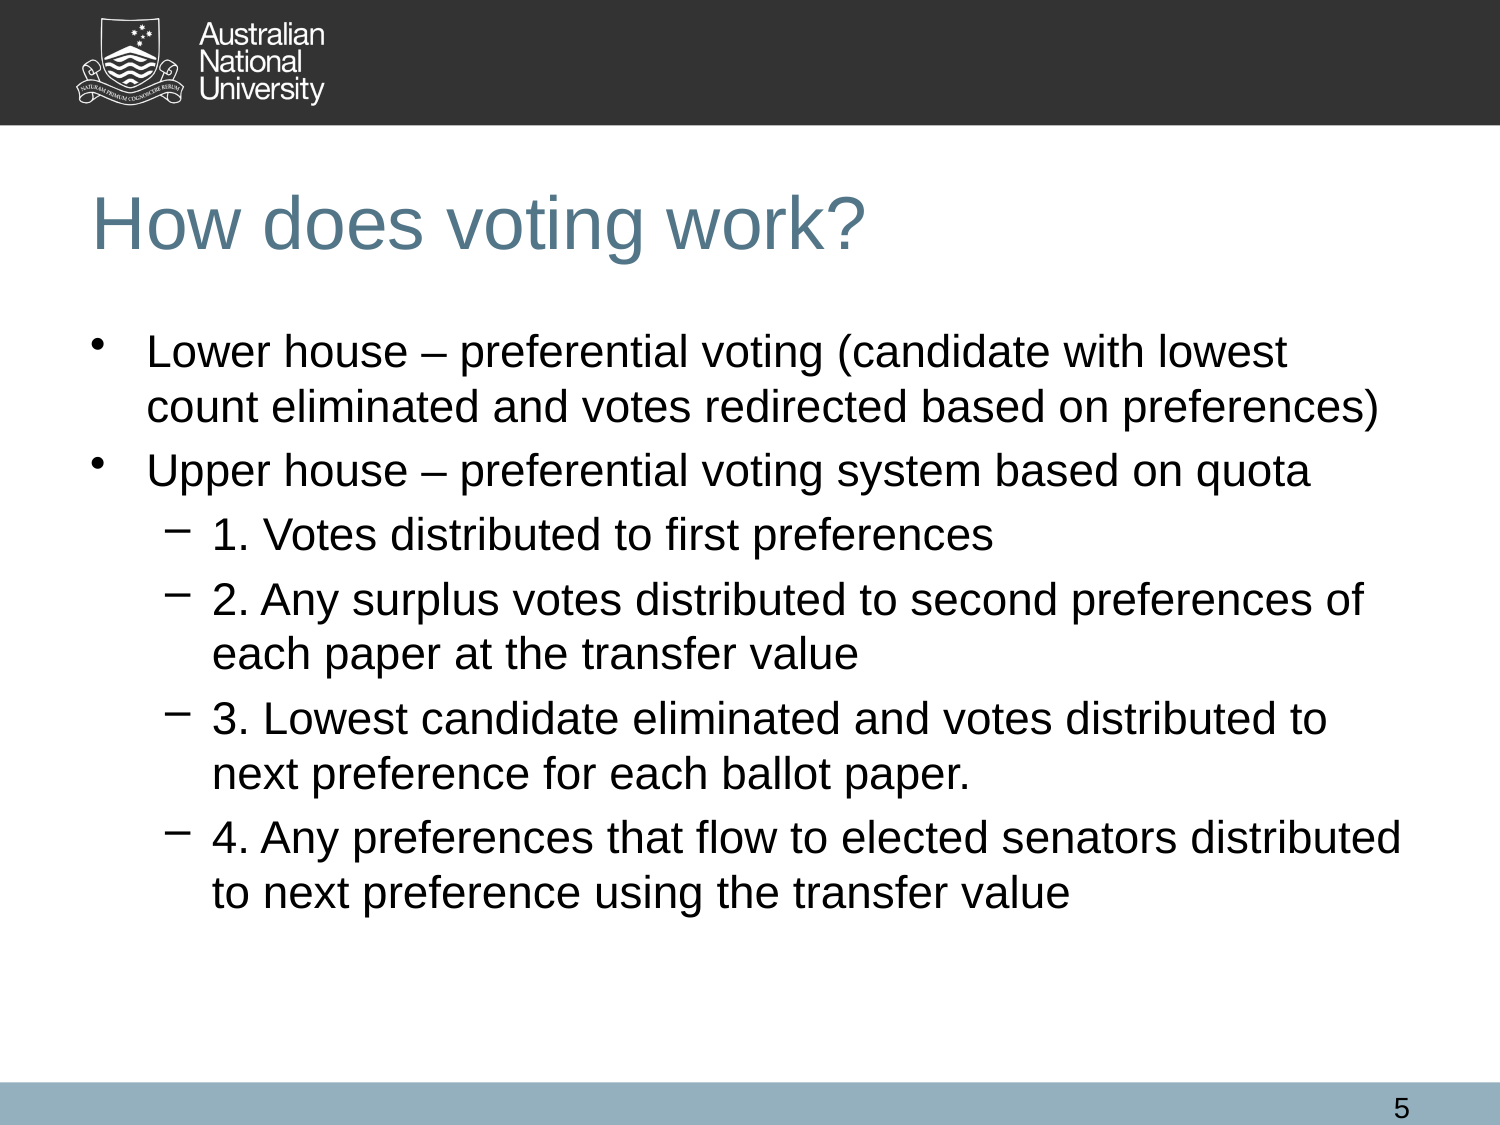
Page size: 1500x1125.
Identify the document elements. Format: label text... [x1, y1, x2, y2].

title How does voting work? [76, 125, 1427, 313]
list Lower house – preferential voting (candidate with lowest count eliminated and votes redirected based on preferences) Upper house – preferential voting system based on quota 1. Votes distributed to first preferences 2. Any surplus votes distributed to second preferences of each paper at the transfer value 3. Lowest candidate eliminated and votes distributed to next preference for each ballot paper. 4. Any preferences that flow to elected senators distributed to next preference using the transfer value [75, 314, 1425, 1005]
picture [76, 18, 325, 106]
slide_number 5 [1328, 1082, 1425, 1118]
